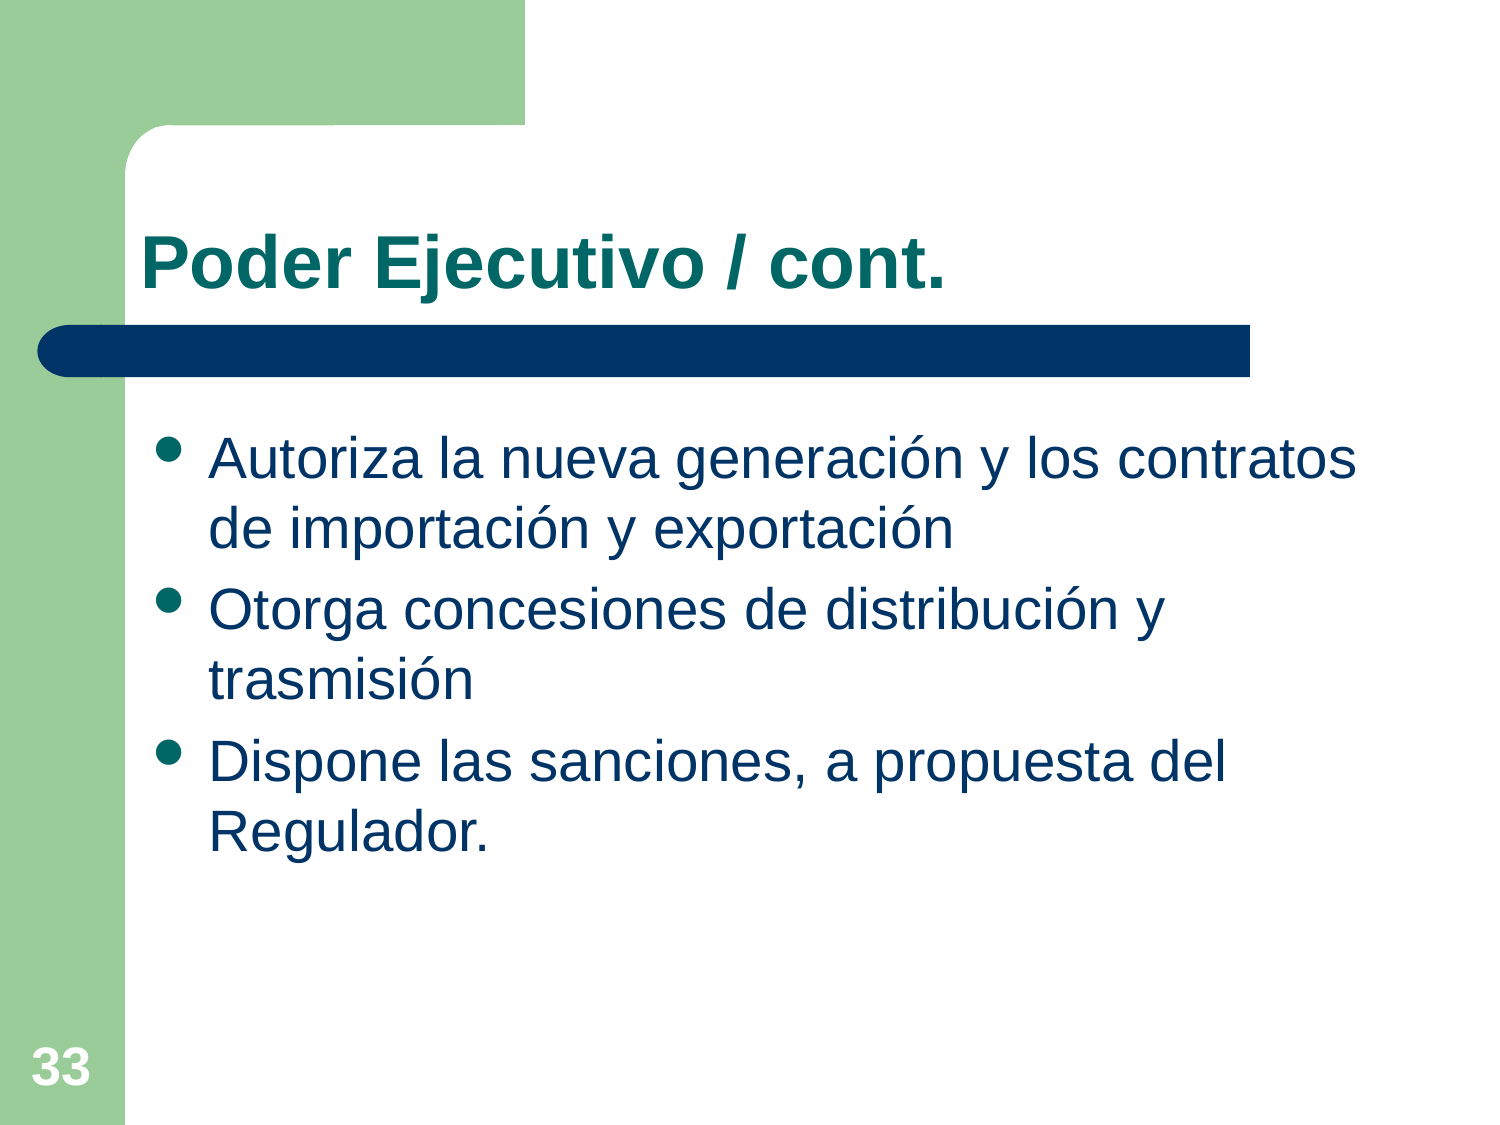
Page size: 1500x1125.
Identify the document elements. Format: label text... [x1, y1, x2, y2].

list Autoriza la nueva generación y los contratos de importación y exportación Otorga concesiones de distribución y trasmisión Dispone las sanciones, a propuesta del Regulador. [137, 412, 1400, 1024]
slide_number 33 [13, 1023, 111, 1105]
title Poder Ejecutivo / cont. [125, 125, 1425, 313]
